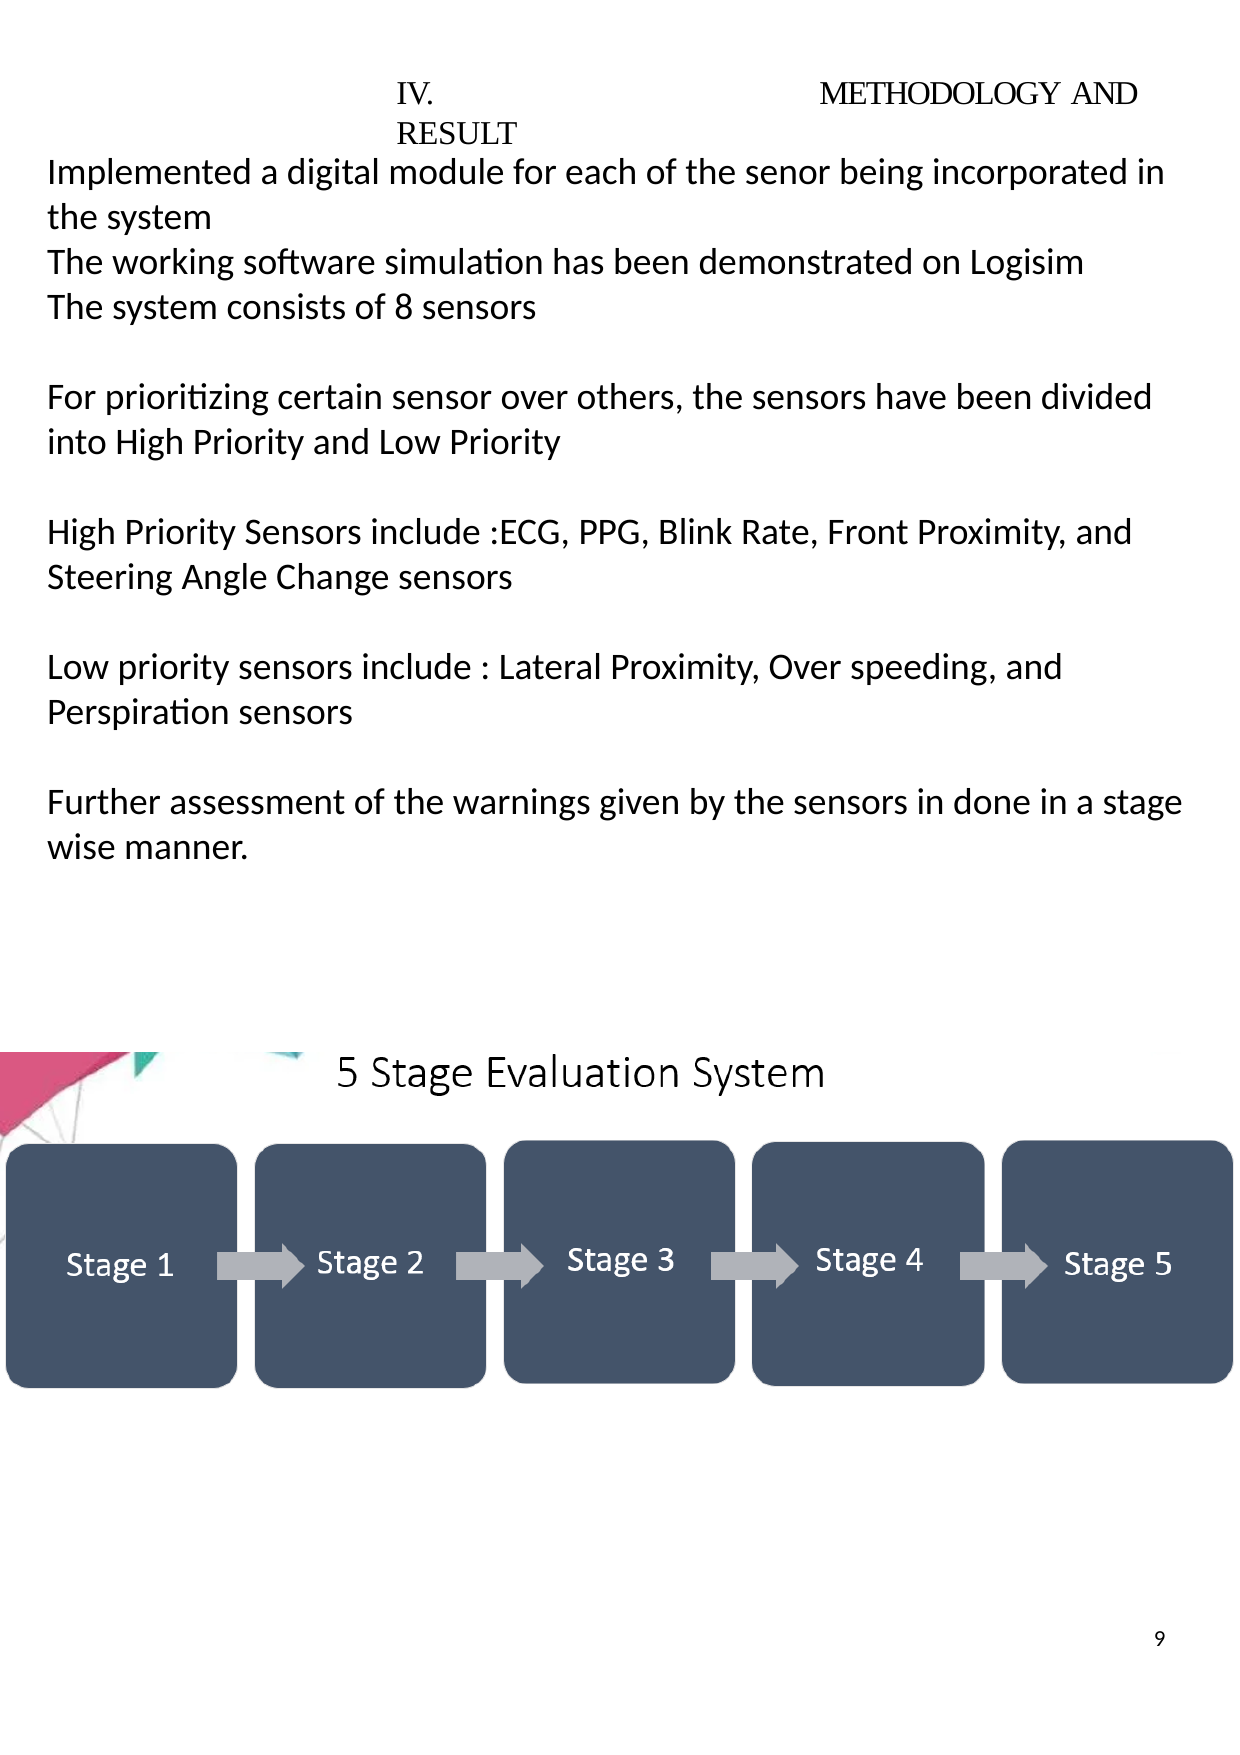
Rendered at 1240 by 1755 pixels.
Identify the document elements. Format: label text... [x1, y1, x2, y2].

slide_number 9 [1140, 1626, 1175, 1755]
text_box Implemented a digital module for each of the senor being incorporated in the system The working software simulation has been demonstrated on Logisim The system consists of 8 sensors For prioritizing certain sensor over others, the sensors have been divided into High Priority and Low Priority High Priority Sensors include :ECG, PPG, Blink Rate, Front Proximity, and Steering Angle Change sensors Low priority sensors include : Lateral Proximity, Over speeding, and Perspiration sensors Further assessment of the warnings given by the sensors in done in a stage wise manner. [32, 139, 1220, 890]
picture [0, 1051, 1239, 1395]
text_box IV. Methodology and result [48, 69, 1144, 139]
